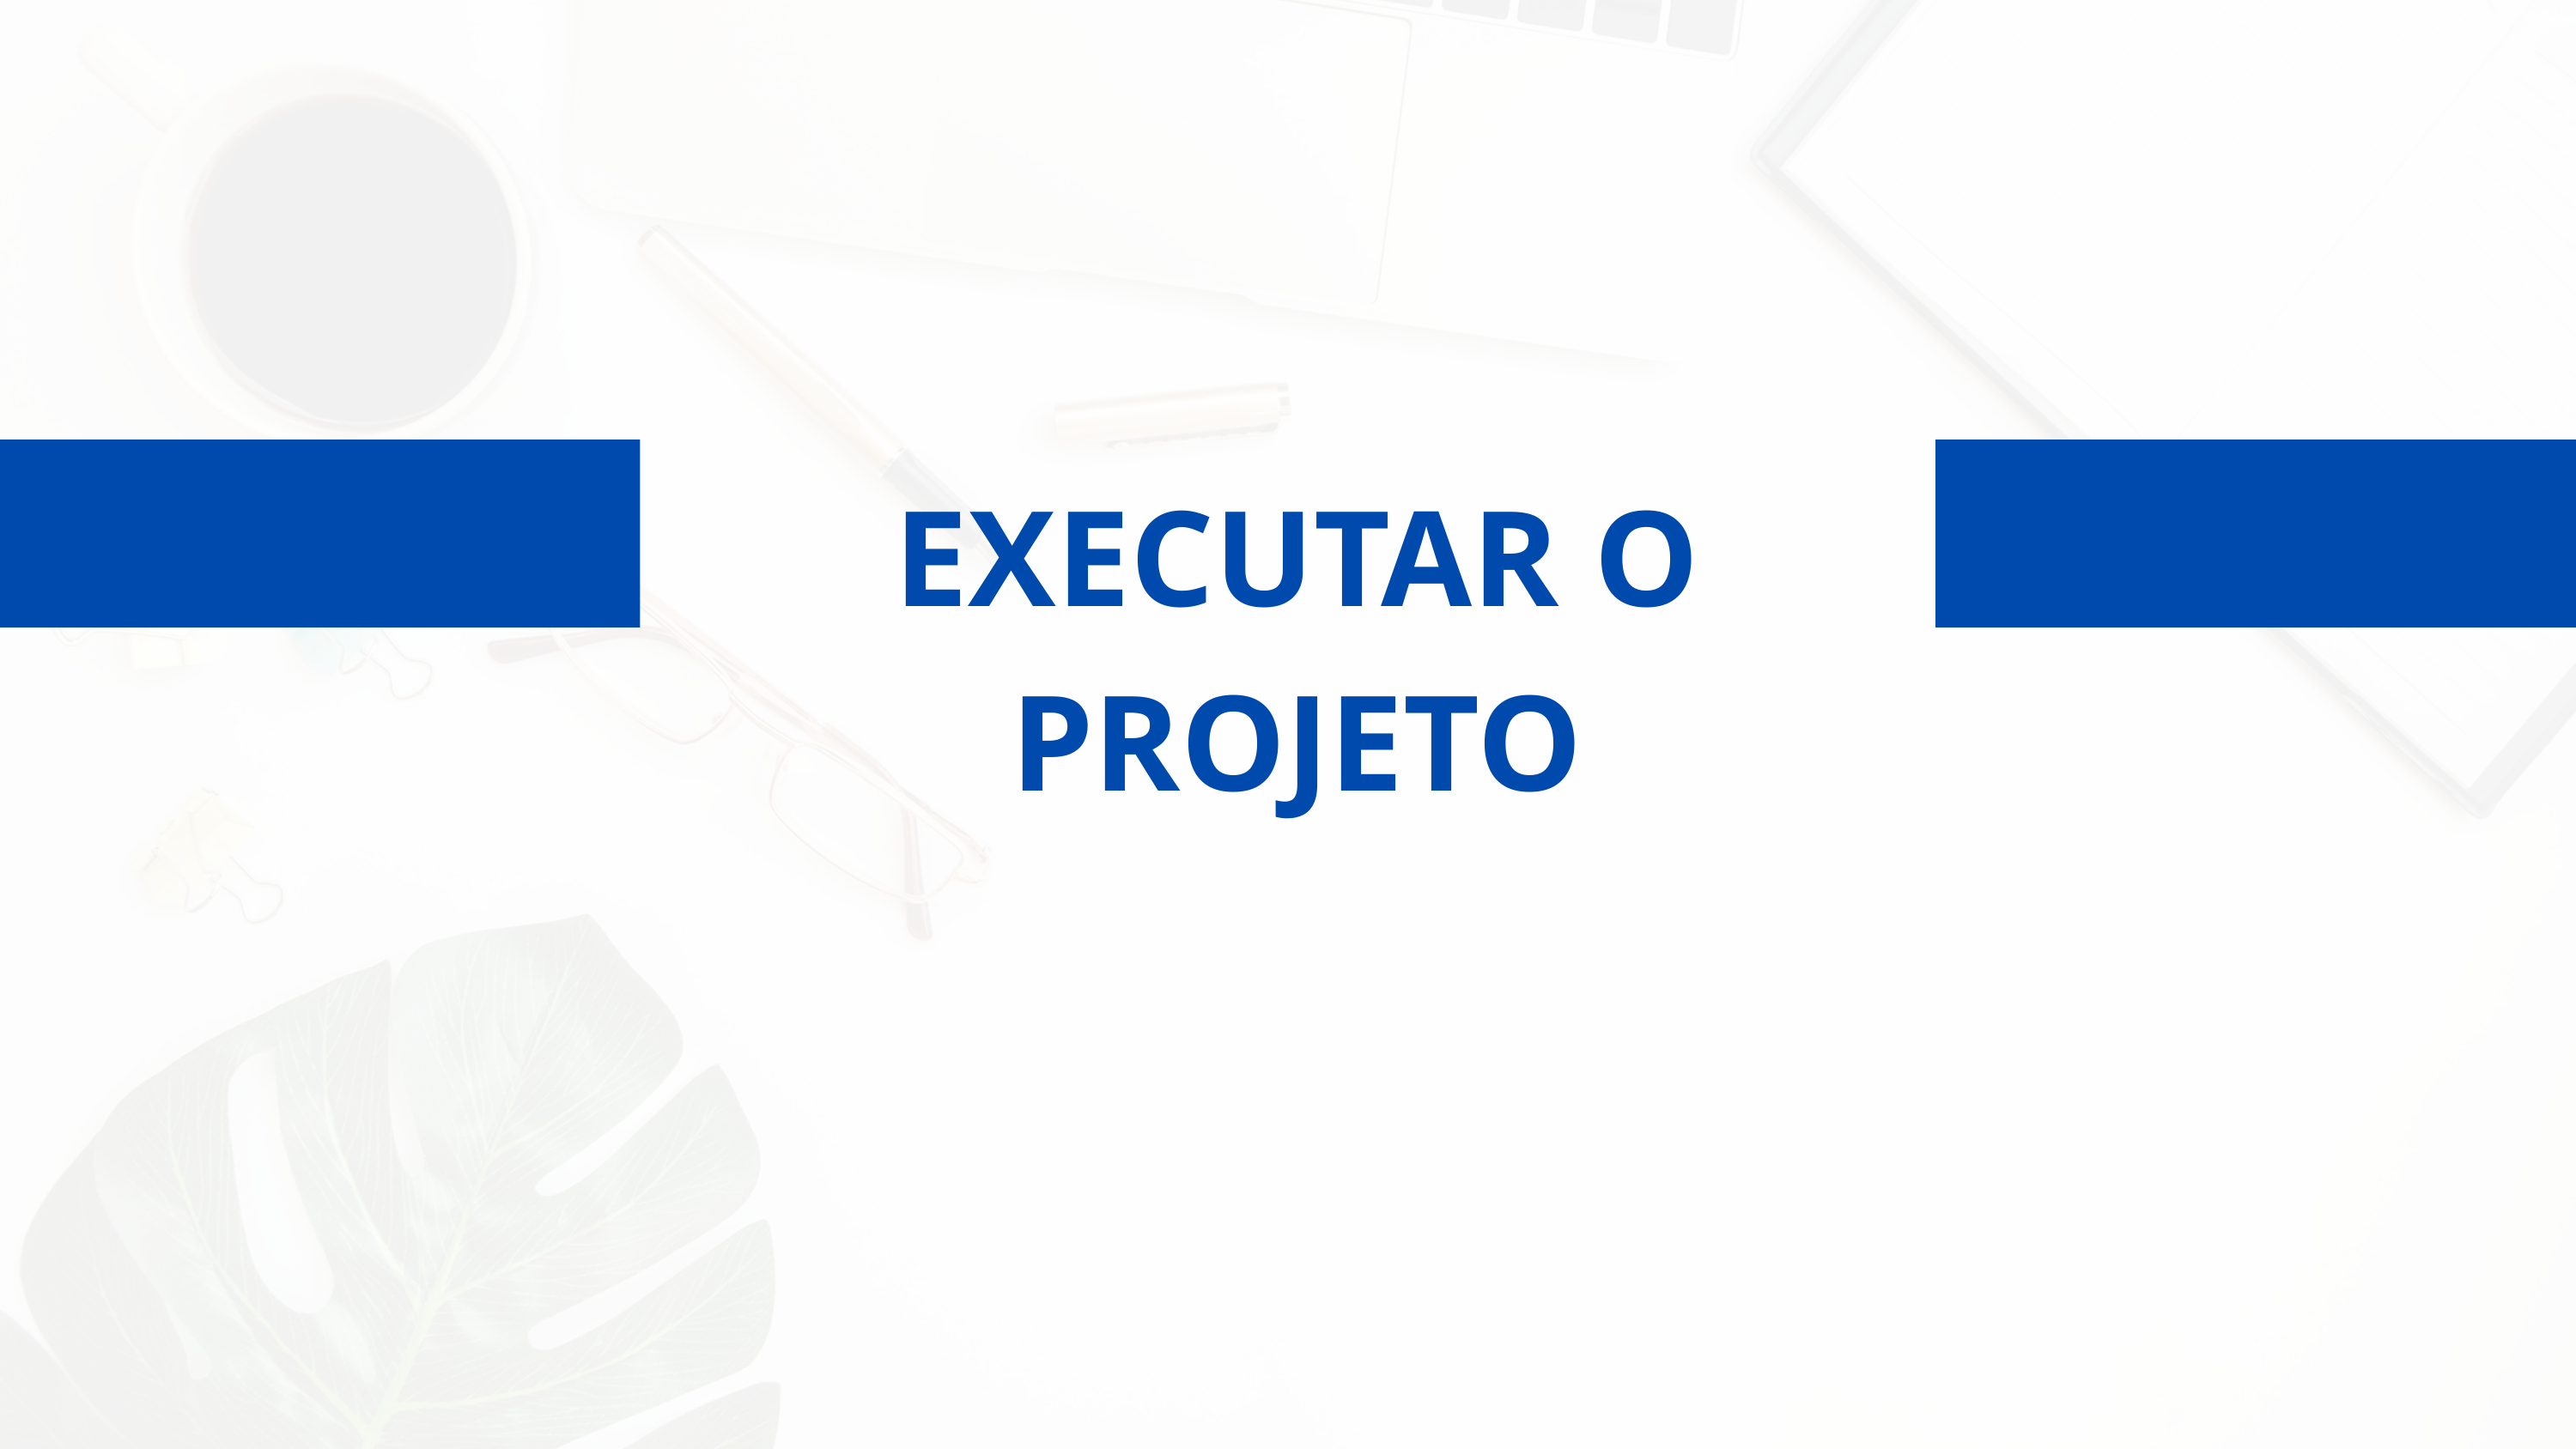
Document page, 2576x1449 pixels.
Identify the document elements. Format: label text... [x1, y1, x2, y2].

text_box [0, 0, 2576, 1449]
text_box [1935, 440, 2576, 628]
text_box [0, 440, 641, 628]
text_box EXECUTAR O PROJETO [845, 448, 1748, 817]
